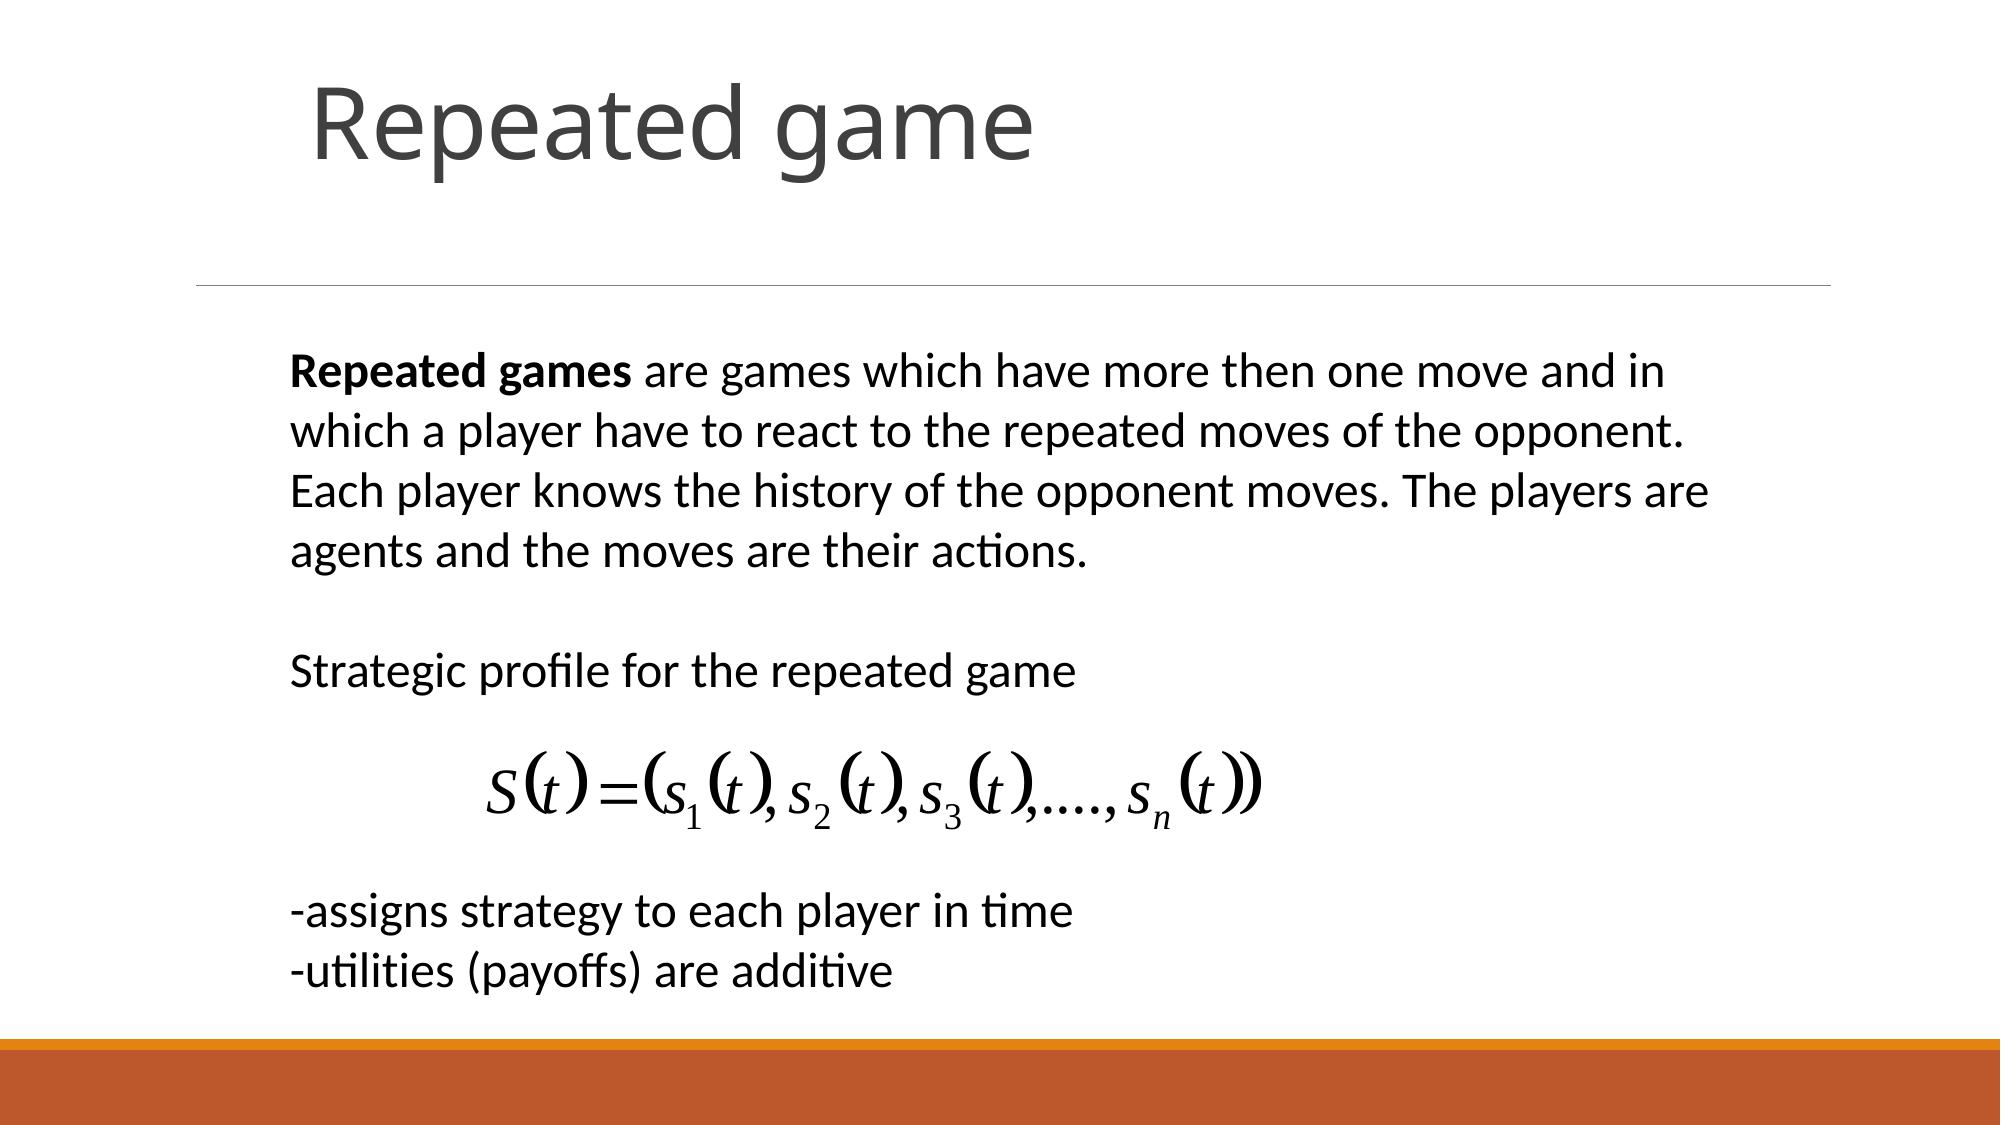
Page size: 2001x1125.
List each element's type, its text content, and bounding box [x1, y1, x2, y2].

title Repeated game [293, 47, 1679, 188]
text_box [274, 329, 1731, 1012]
